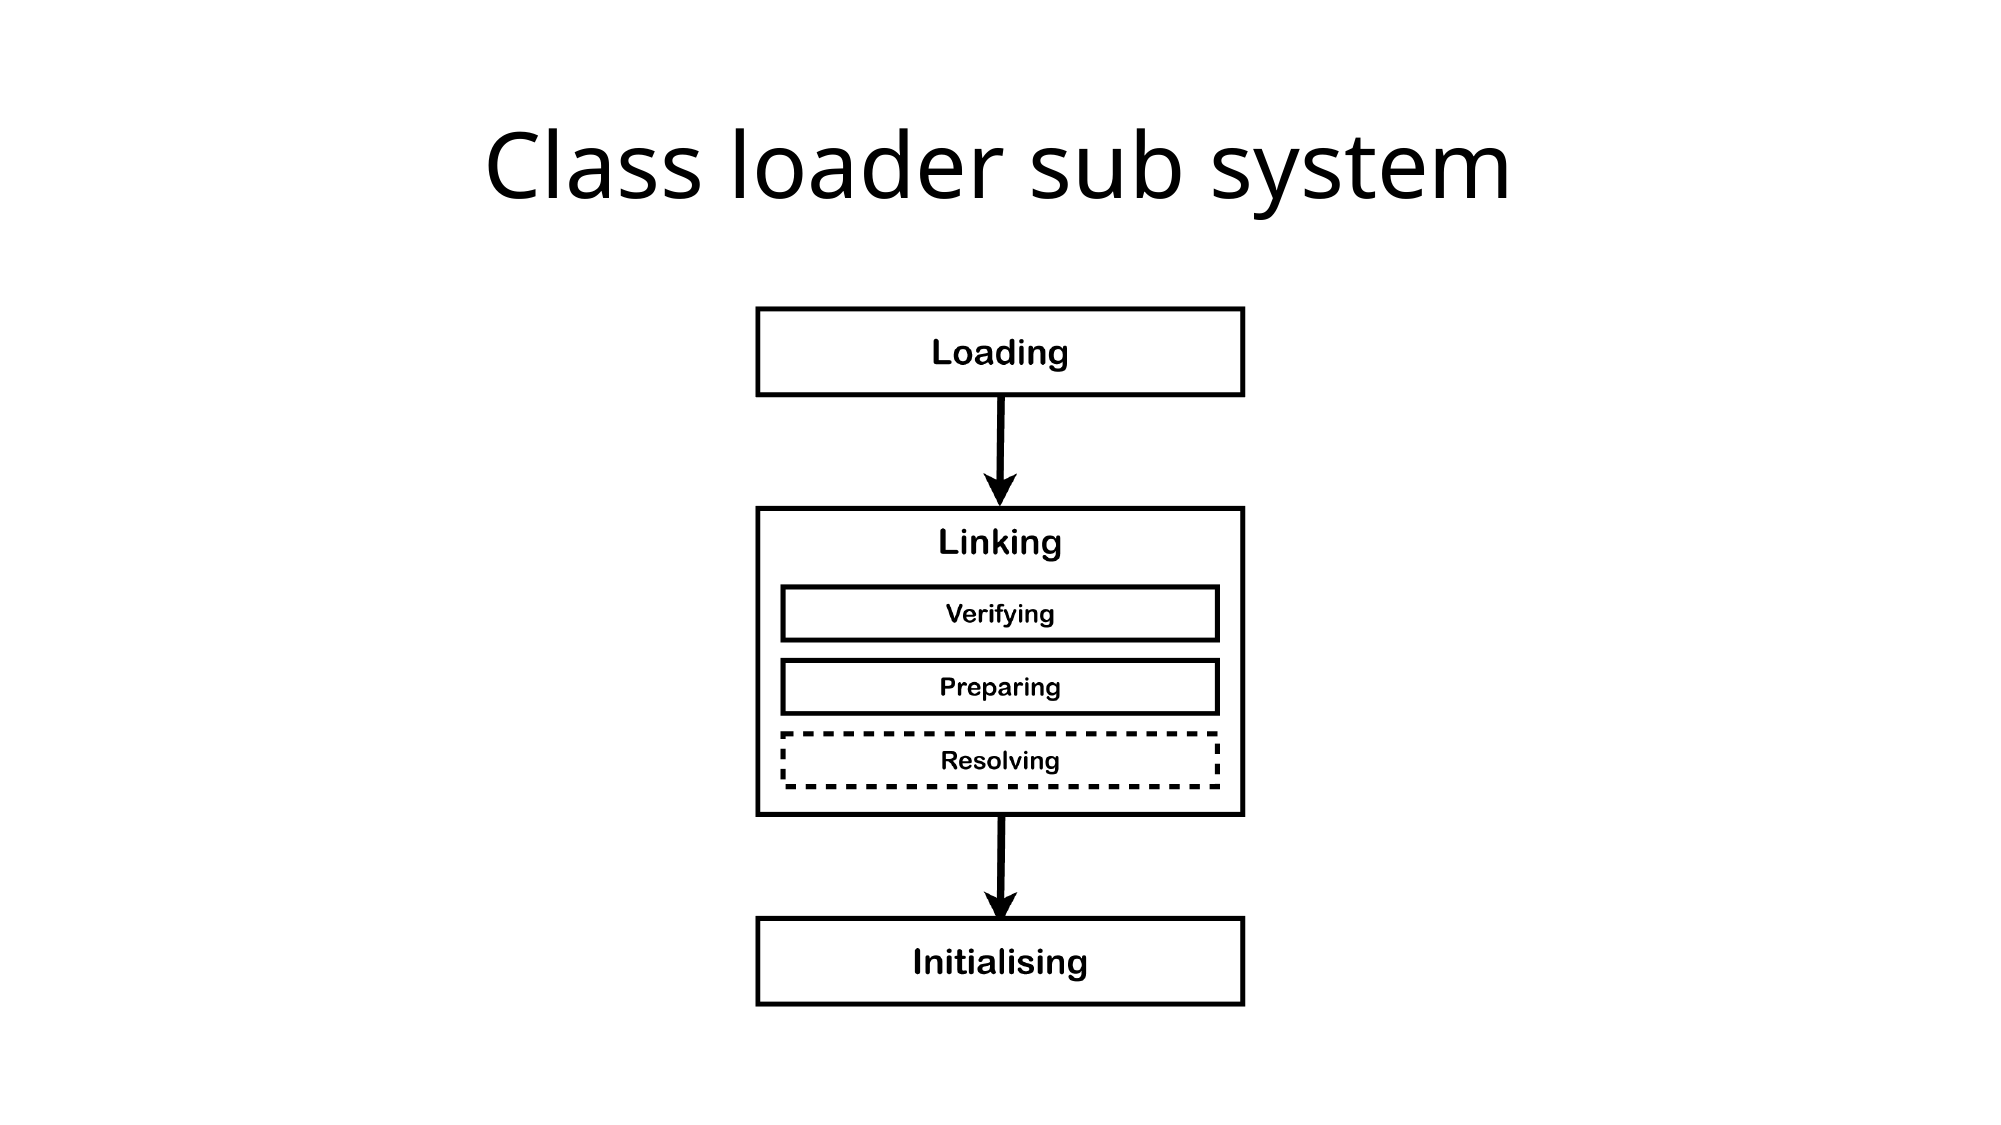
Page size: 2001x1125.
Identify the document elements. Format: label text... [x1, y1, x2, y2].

title Class loader sub system [137, 59, 1863, 278]
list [750, 299, 1250, 1014]
